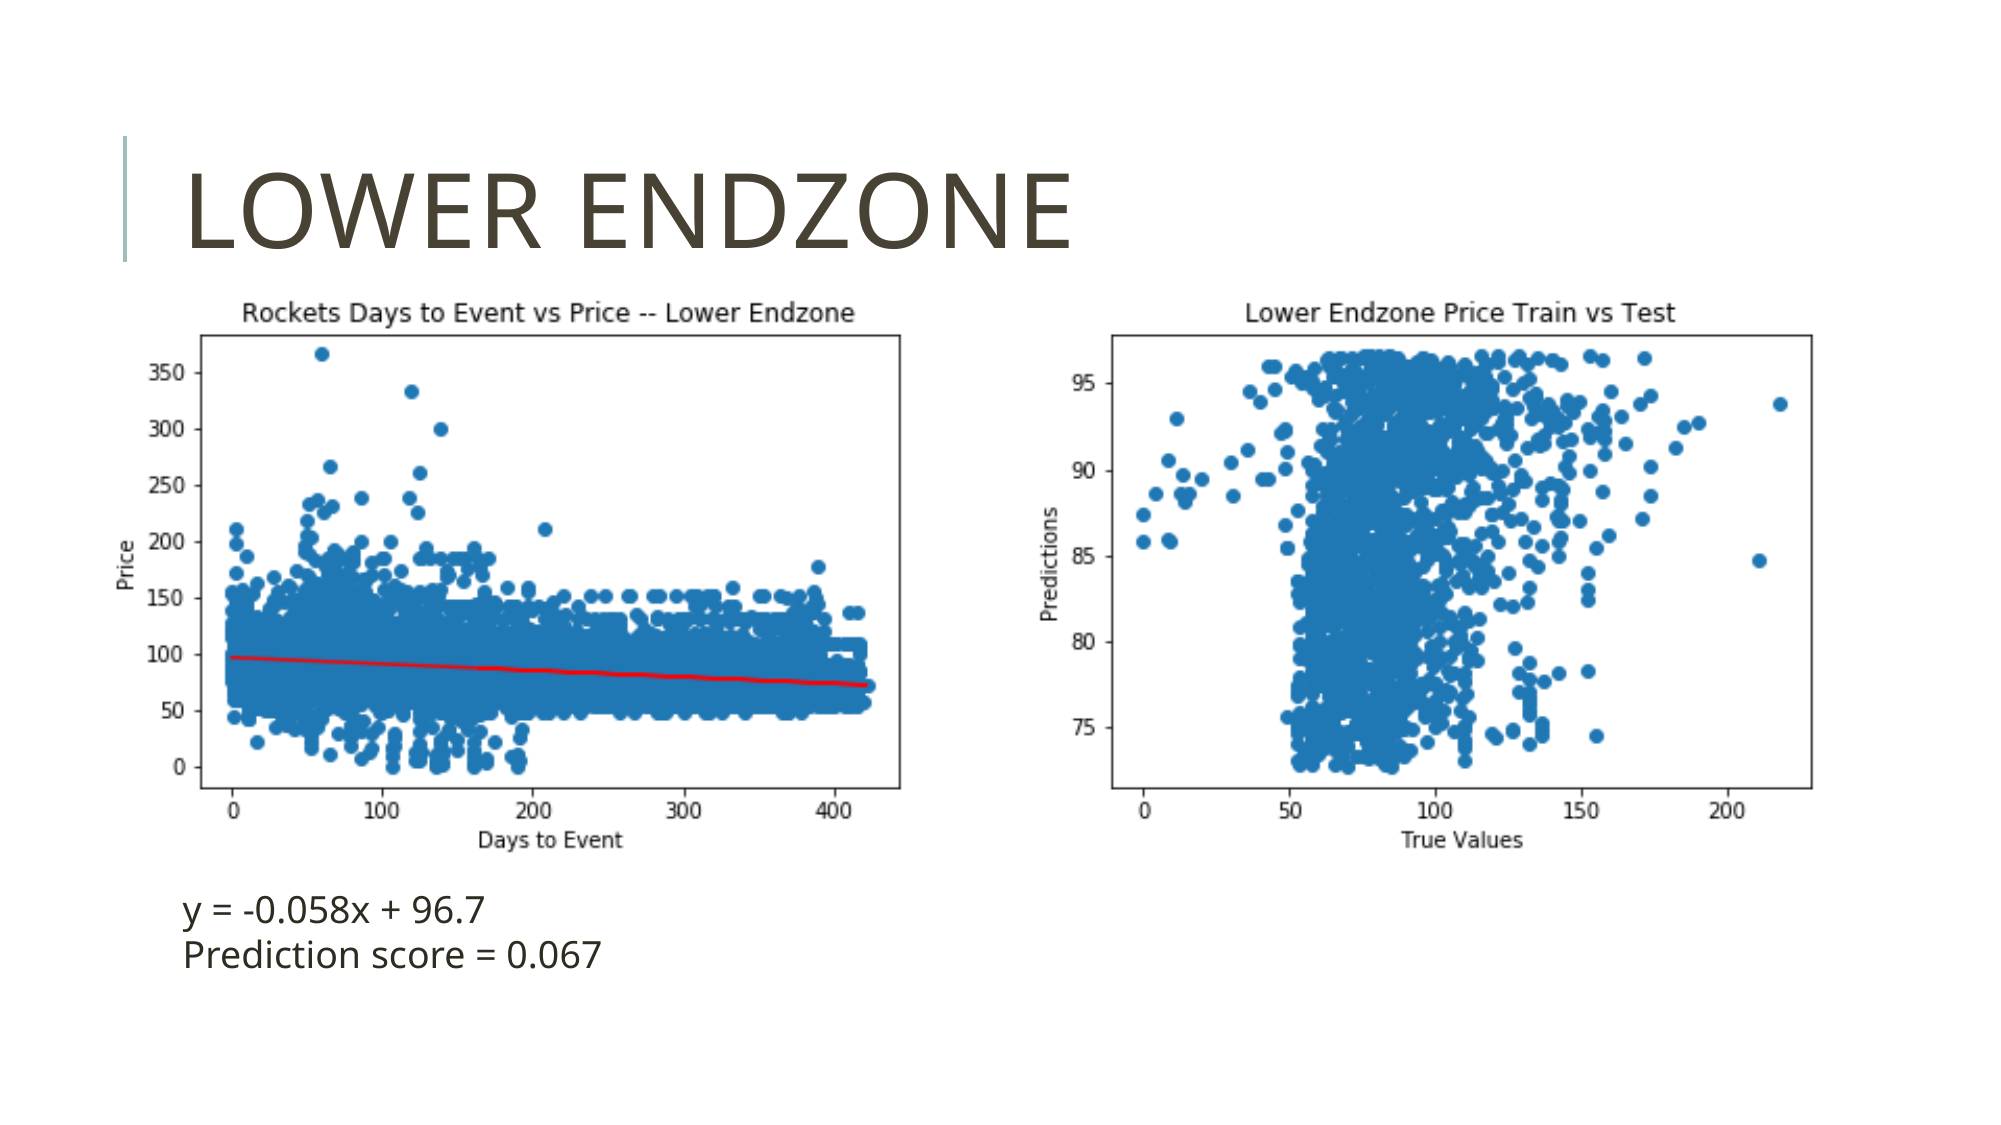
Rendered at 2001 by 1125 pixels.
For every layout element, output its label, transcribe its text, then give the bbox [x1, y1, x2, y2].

title Lower Endzone [168, 96, 1763, 261]
picture [999, 262, 1901, 863]
text_box y = -0.058x + 96.7 Prediction score = 0.067 [167, 879, 1212, 984]
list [88, 262, 989, 863]
